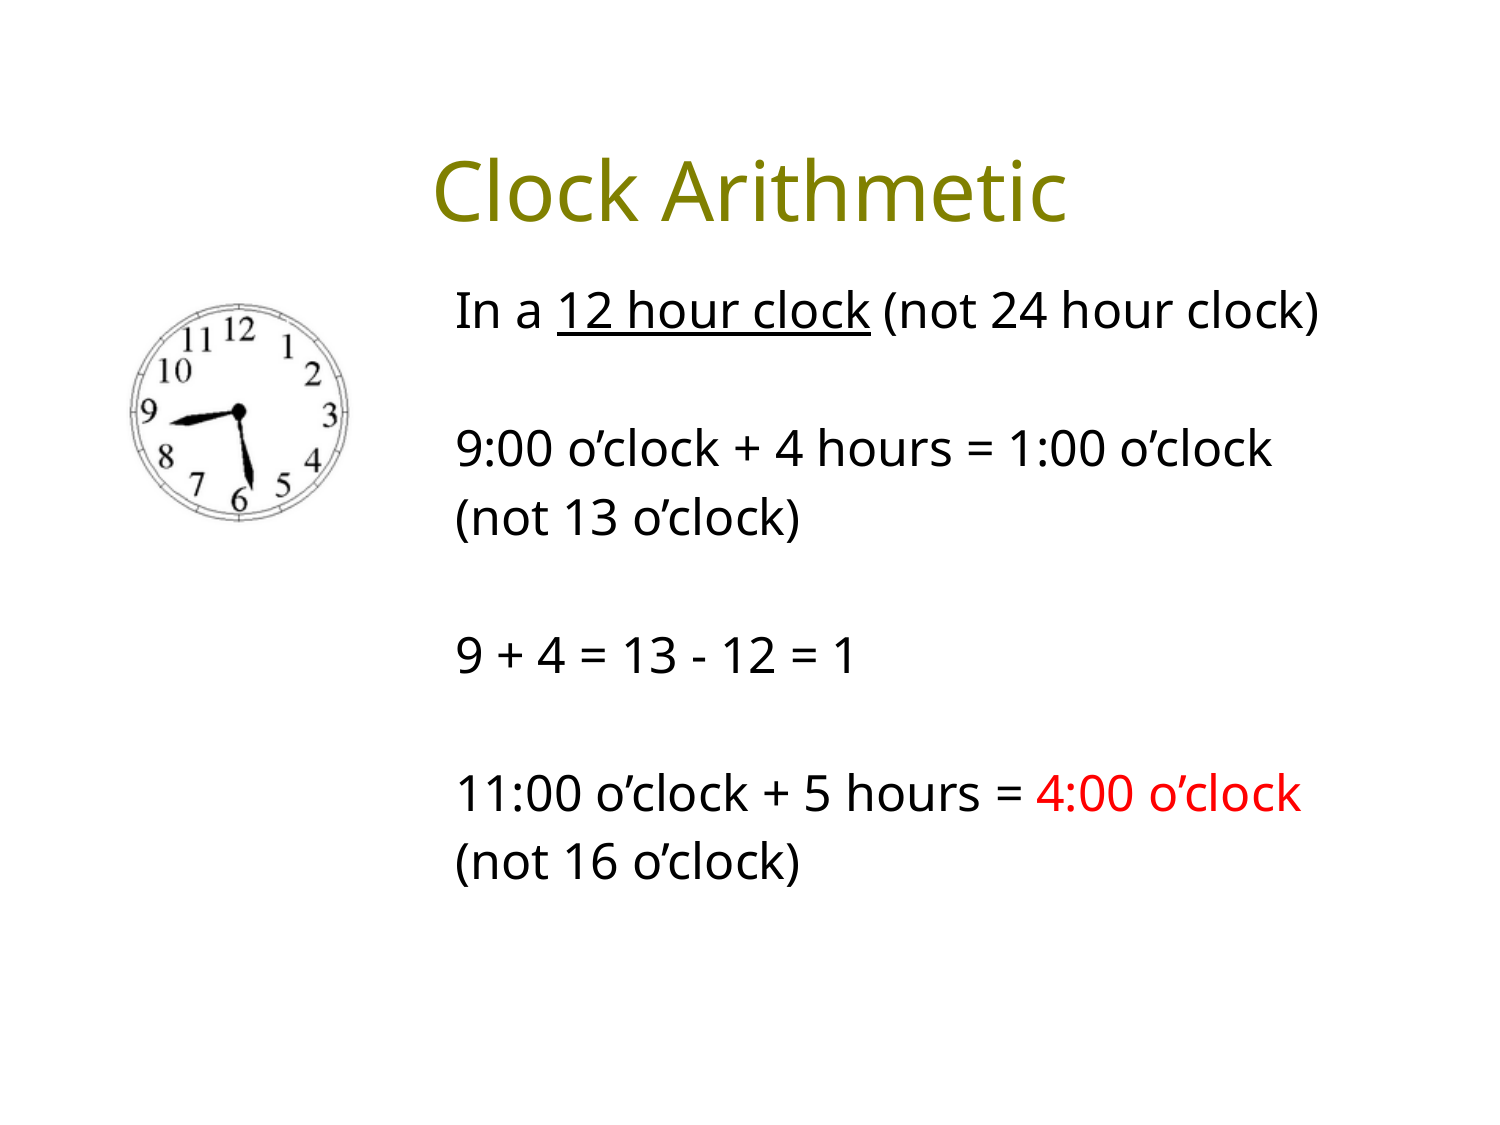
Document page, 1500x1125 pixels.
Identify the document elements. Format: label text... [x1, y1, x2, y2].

picture [119, 284, 361, 533]
list In a 12 hour clock (not 24 hour clock) 9:00 o’clock + 4 hours = 1:00 o’clock (not 13 o’clock) 9 + 4 = 13 - 12 = 1 11:00 o’clock + 5 hours = 4:00 o’clock (not 16 o’clock) [440, 261, 1413, 984]
title Clock Arithmetic [87, 91, 1413, 286]
